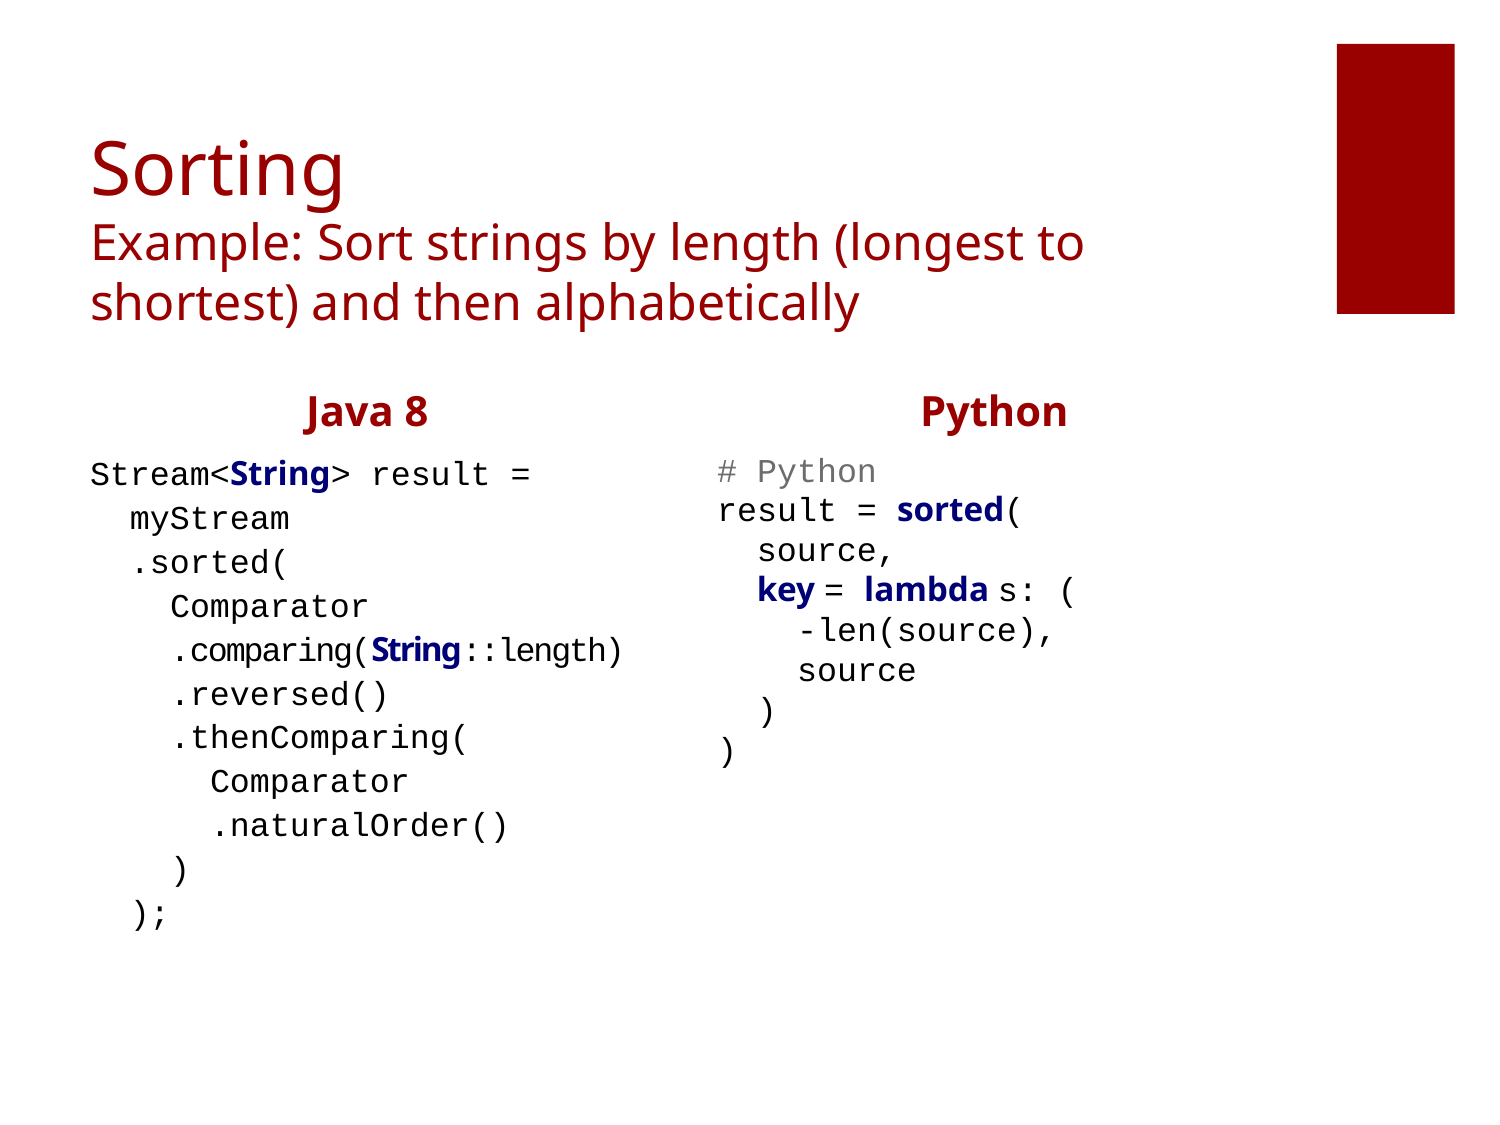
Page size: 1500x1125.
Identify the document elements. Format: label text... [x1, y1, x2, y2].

list Java 8 [75, 336, 660, 441]
list Python [701, 336, 1287, 441]
list # Python result = sorted( source, key = lambda s: ( -len(source), source ) ) [701, 441, 1287, 1005]
list Stream<String> result = myStream .sorted( Comparator .comparing(String::length) .reversed() .thenComparing( Comparator .naturalOrder() ) ); [75, 441, 660, 1005]
title Sorting Example: Sort strings by length (longest to shortest) and then alphabetically [75, 149, 1287, 338]
